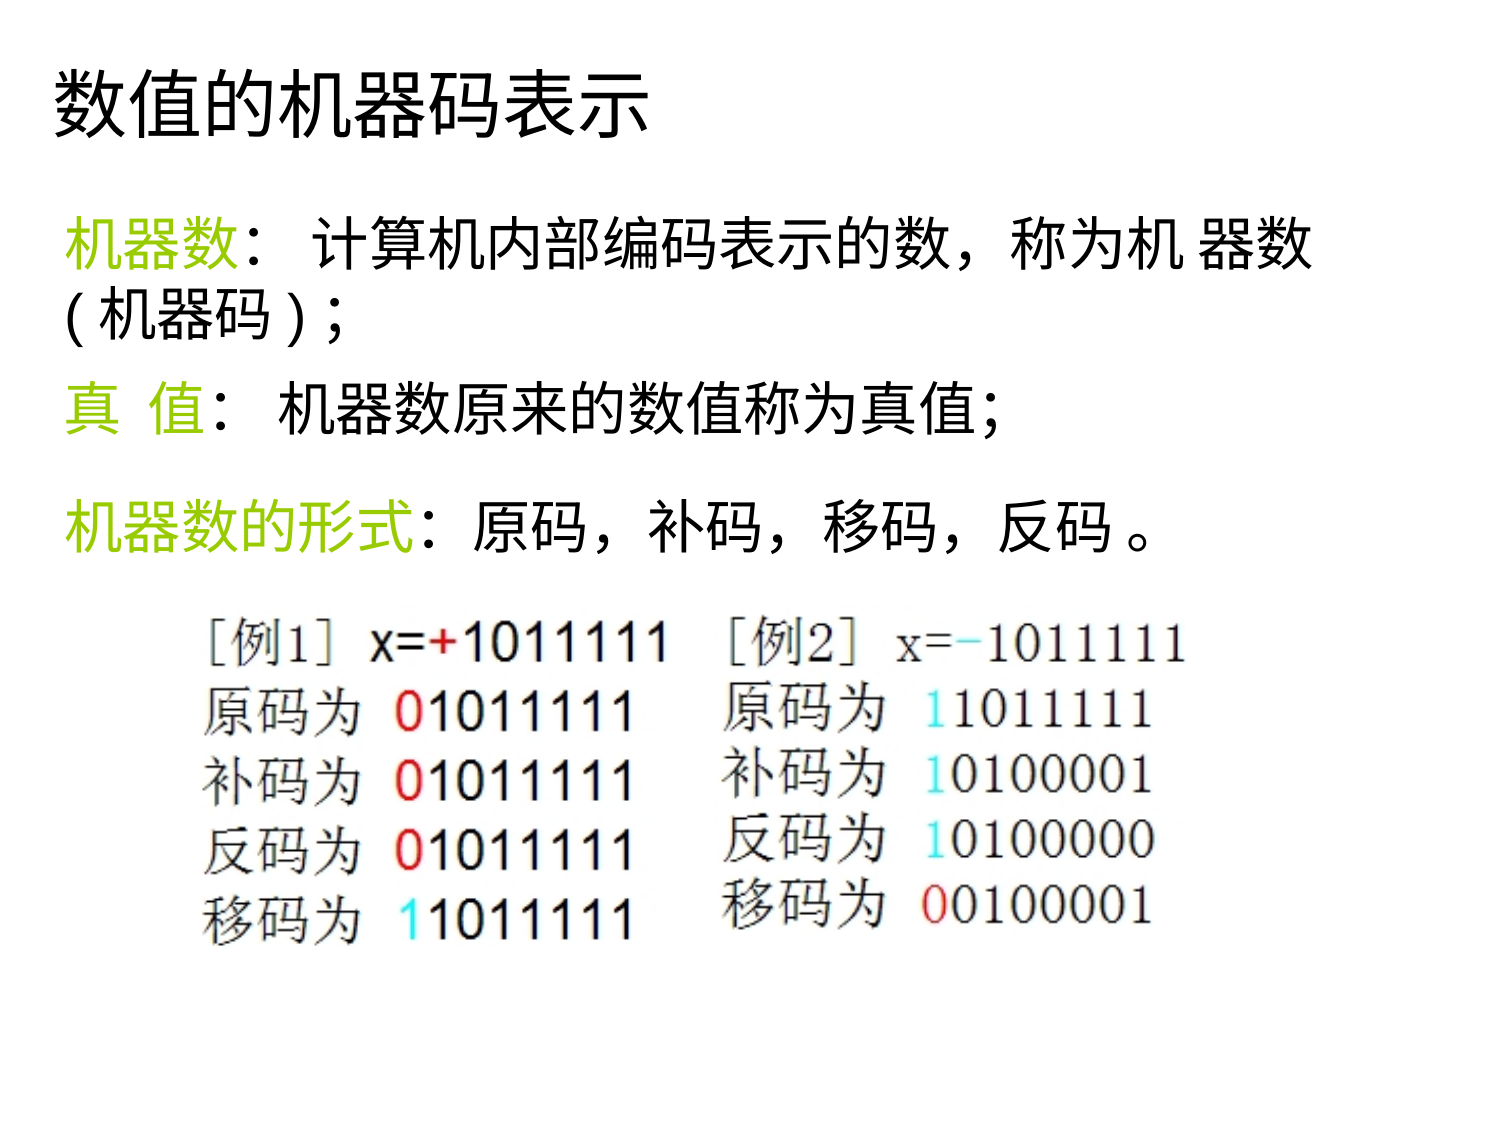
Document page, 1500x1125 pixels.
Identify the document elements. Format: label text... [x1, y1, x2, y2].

text_box 机器数： 计算机内部编码表示的数，称为机 器数(机器码)； [50, 199, 1425, 355]
text_box 数值的机器码表示 [37, 49, 1113, 155]
picture [198, 605, 680, 950]
picture [714, 605, 1195, 934]
text_box 真 值： 机器数原来的数值称为真值； [48, 364, 1349, 450]
text_box 机器数的形式：原码，补码，移码，反码 。 [50, 482, 1361, 567]
